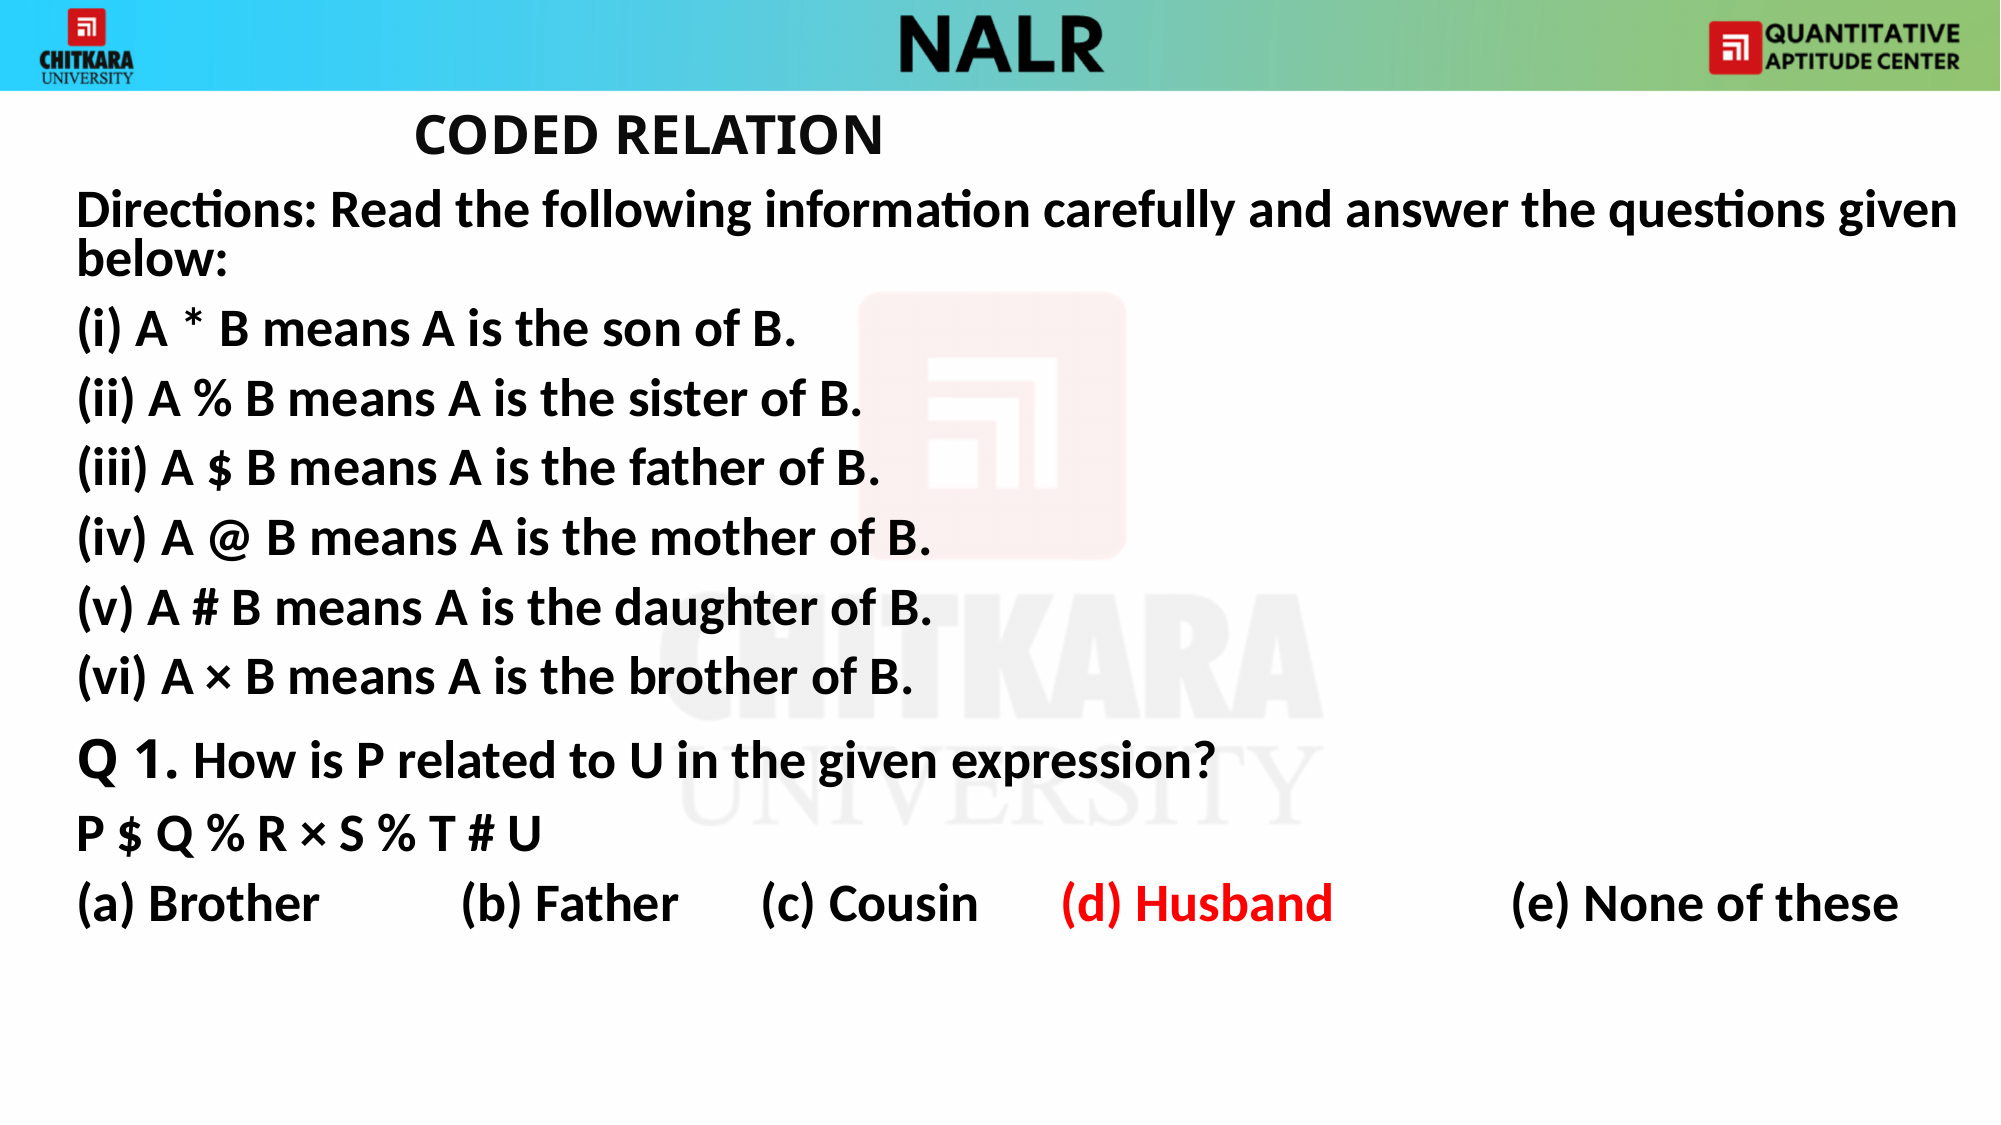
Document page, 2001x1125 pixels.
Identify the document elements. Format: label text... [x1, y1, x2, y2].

picture [0, 0, 2000, 1125]
title [41, 31, 1959, 142]
list CODED RELATION Directions: Read the following information carefully and answer the questions given below: (i) A * B means A is the son of B. (ii) A % B means A is the sister of B. (iii) A $ B means A is the father of B. (iv) A @ B means A is the mother of B. (v) A # B means A is the daughter of B. (vi) A × B means A is the brother of B. Q 1. How is P related to U in the given expression? P $ Q % R × S % T # U (a) Brother (b) Father (c) Cousin (d) Husband (e) None of these [61, 93, 2000, 1053]
